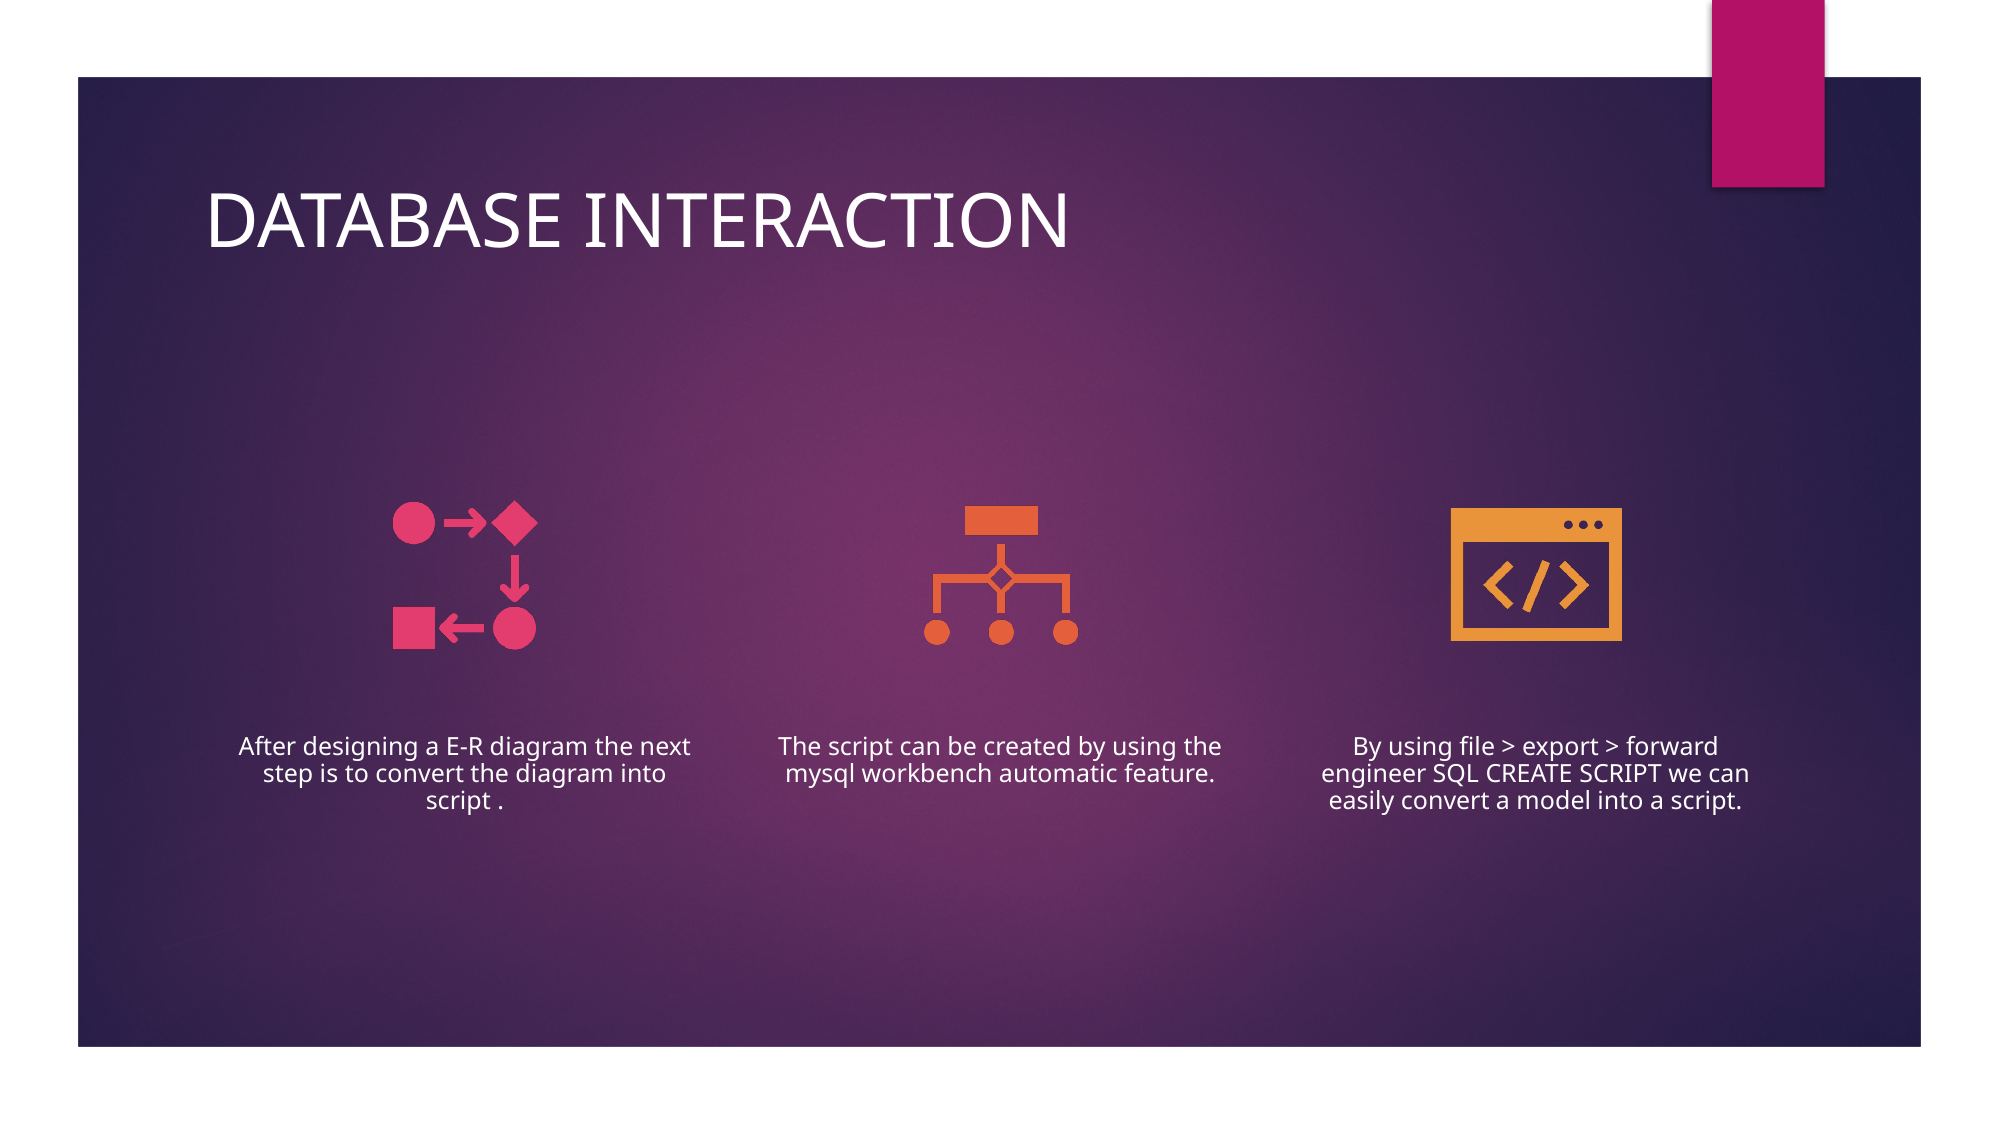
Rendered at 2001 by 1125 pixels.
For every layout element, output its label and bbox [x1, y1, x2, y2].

list [210, 380, 1791, 943]
text_box [0, 0, 2000, 1125]
